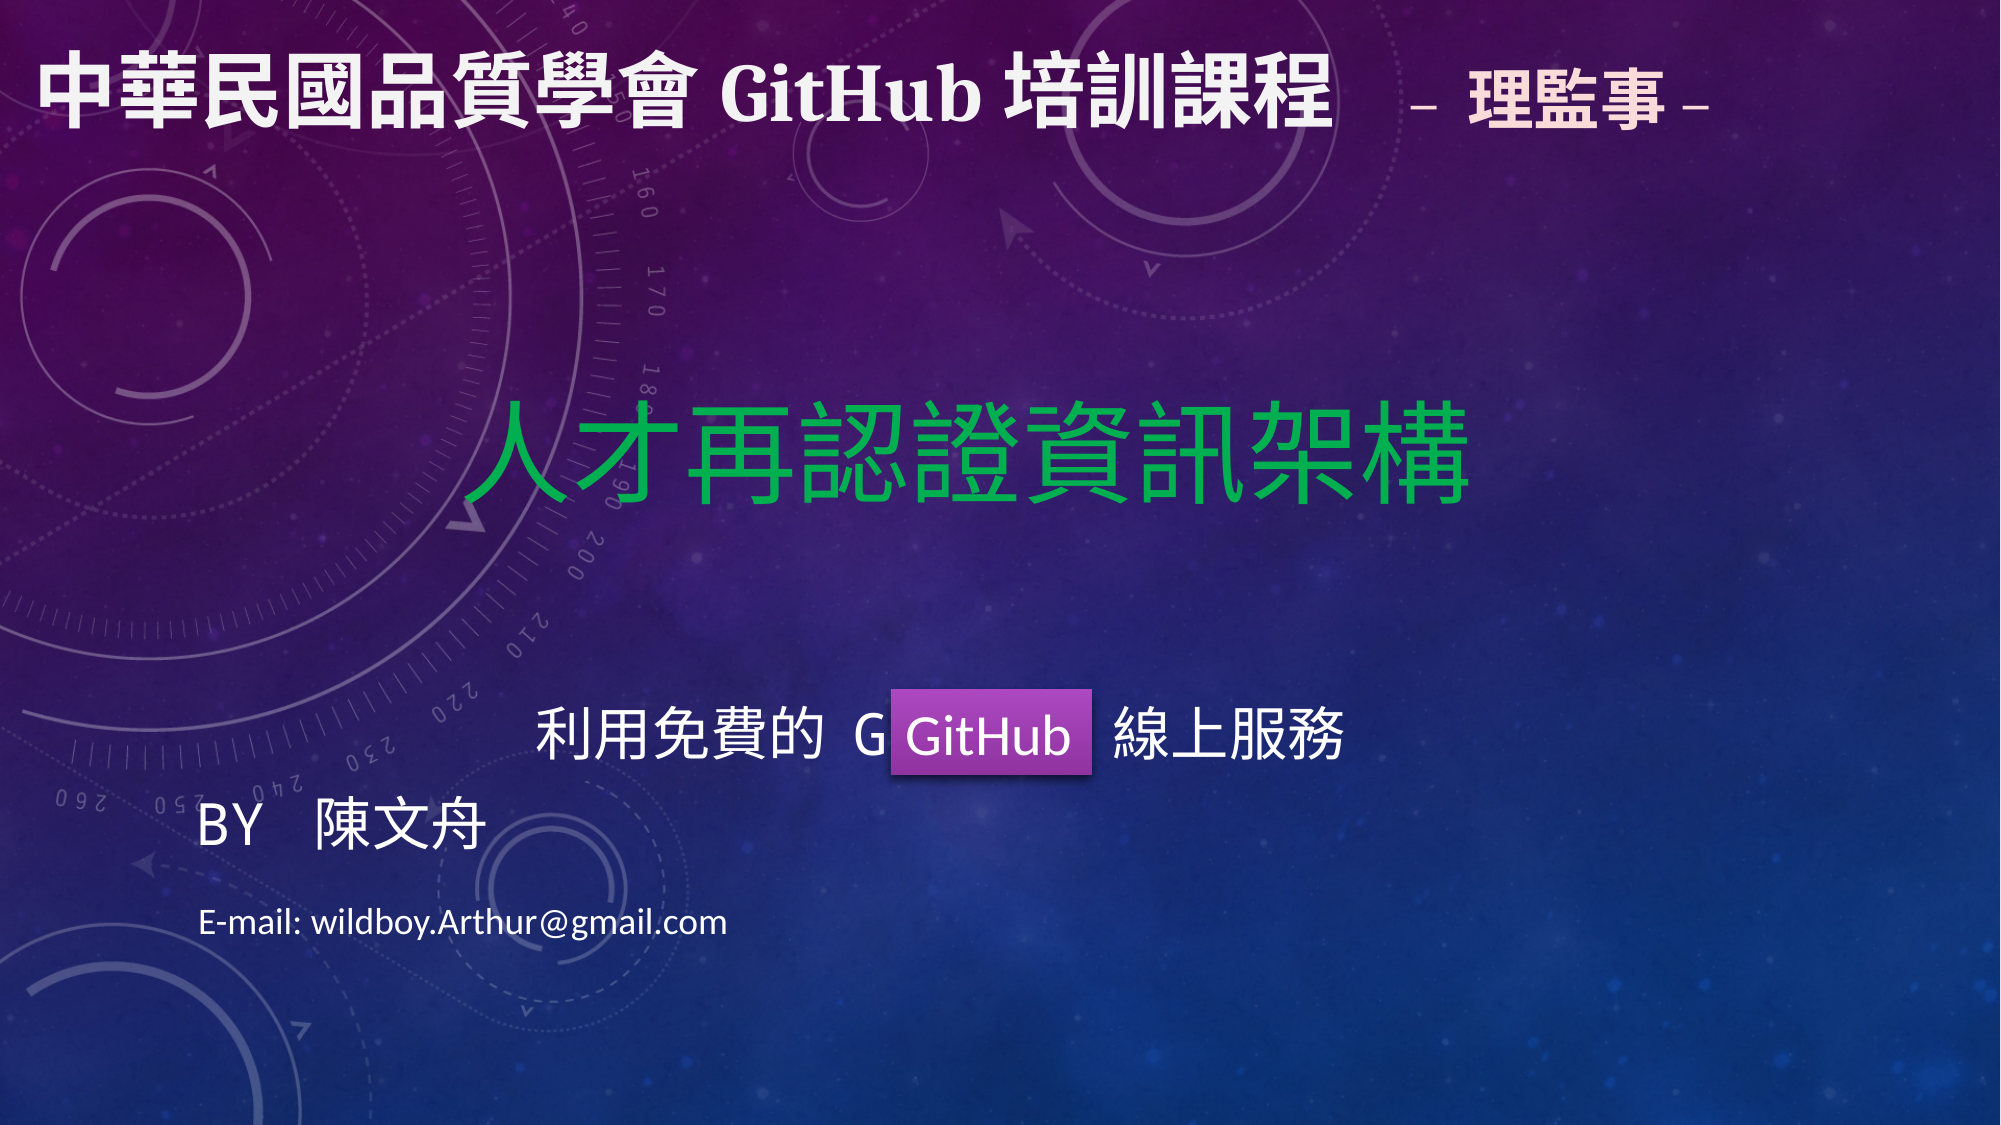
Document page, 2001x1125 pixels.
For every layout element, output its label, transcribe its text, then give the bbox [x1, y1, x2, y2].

text_box GitHub [890, 689, 1092, 775]
text_box – 理監事 – [1394, 50, 1769, 146]
text_box E-mail: wildboy.Arthur@gmail.com [183, 889, 744, 950]
text_box 人才再認證資訊架構 [444, 375, 1539, 526]
text_box 中華民國品質學會GitHub培訓課程 [19, 30, 1351, 145]
subtitle 利用免費的 gitHUB 線上服務 By 陳文舟 [180, 689, 1361, 920]
picture [0, 0, 2001, 1125]
